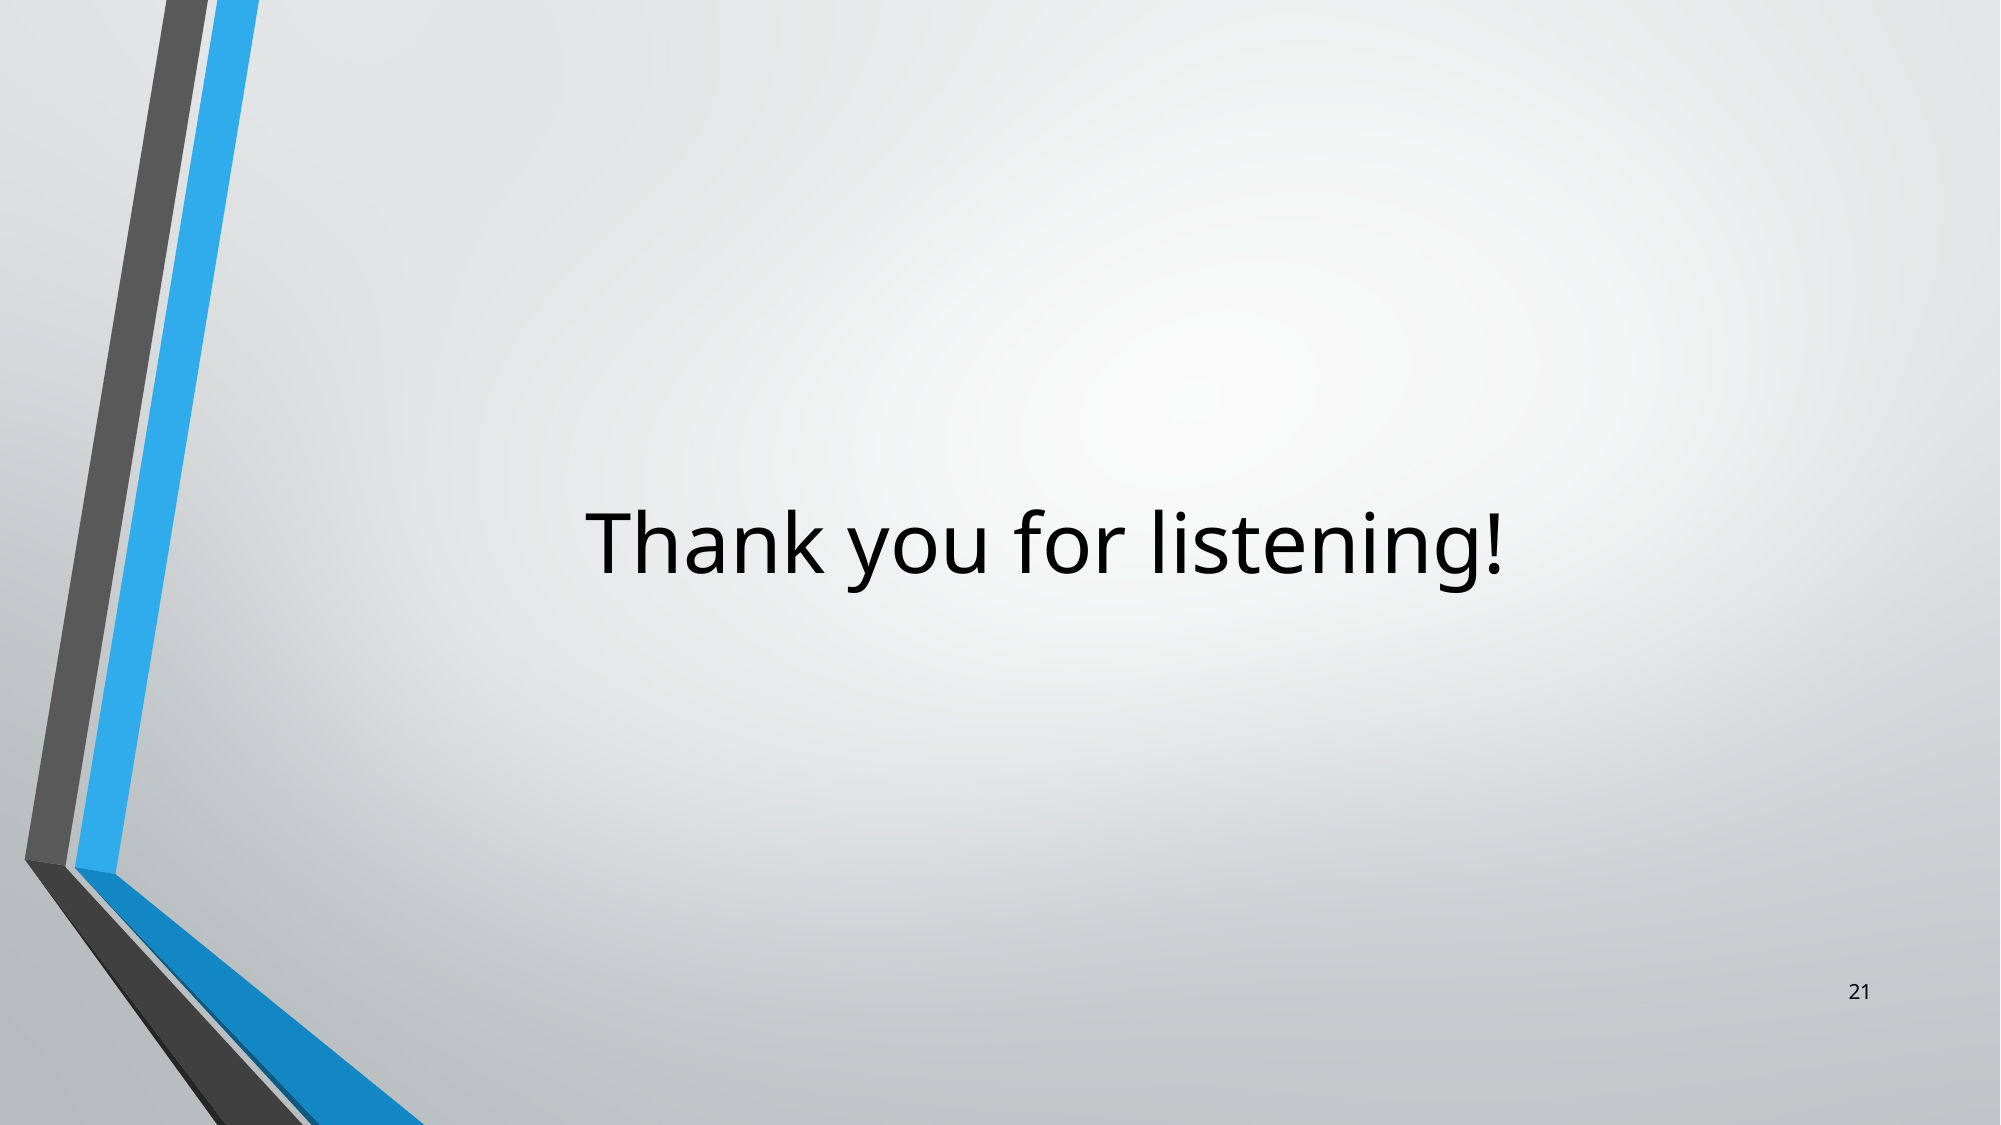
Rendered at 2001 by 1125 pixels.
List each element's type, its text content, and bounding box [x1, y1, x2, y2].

slide_number 21 [1796, 962, 1887, 1023]
title Thank you for listening! [225, 396, 1869, 684]
